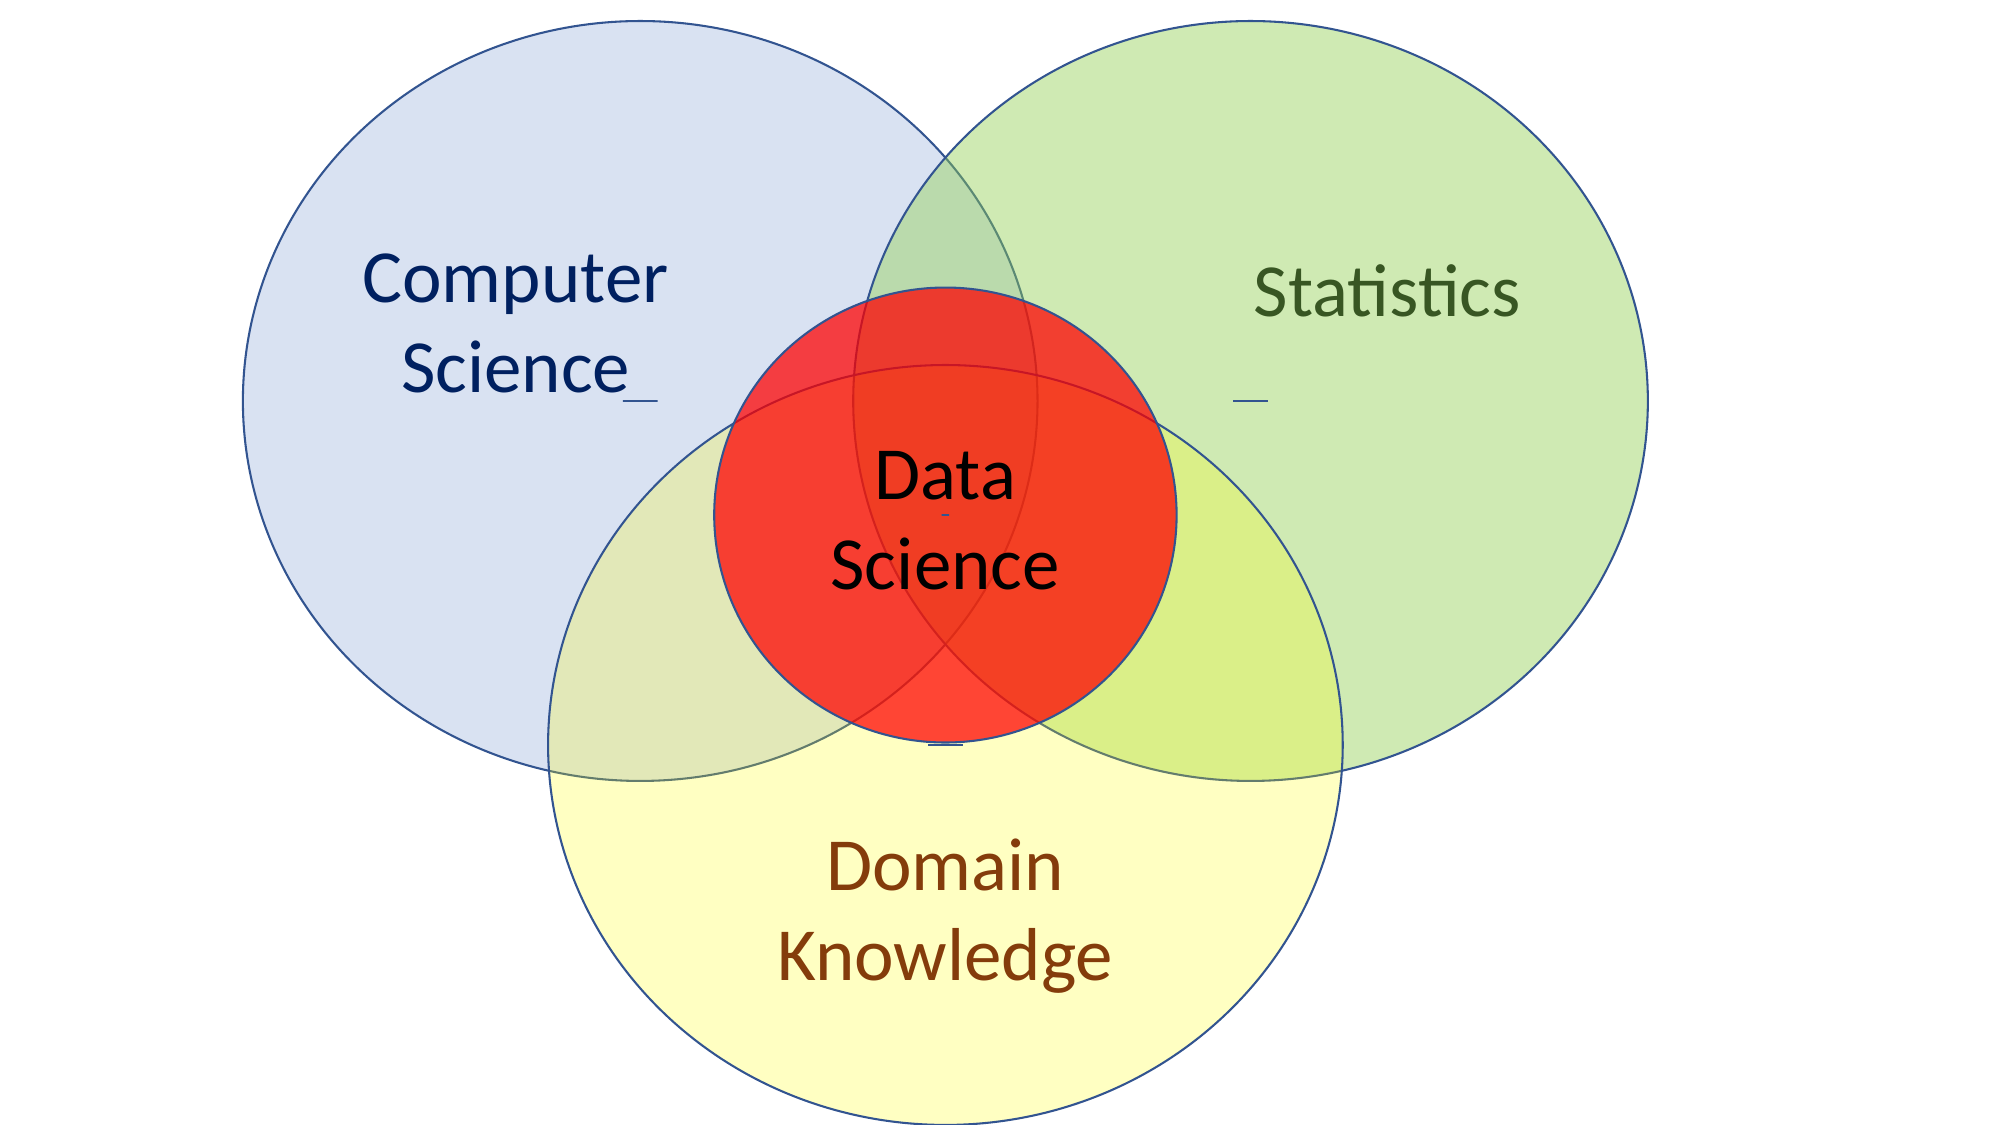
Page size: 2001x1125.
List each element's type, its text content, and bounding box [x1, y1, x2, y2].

text_box Data Science [815, 417, 1075, 612]
text_box [866, 19, 1649, 772]
text_box [241, 19, 945, 772]
text_box Domain Knowledge [762, 807, 1129, 1003]
text_box [547, 422, 1344, 1125]
text_box [713, 286, 1178, 744]
text_box Statistics [1239, 234, 1536, 340]
text_box Computer Science [347, 220, 684, 415]
